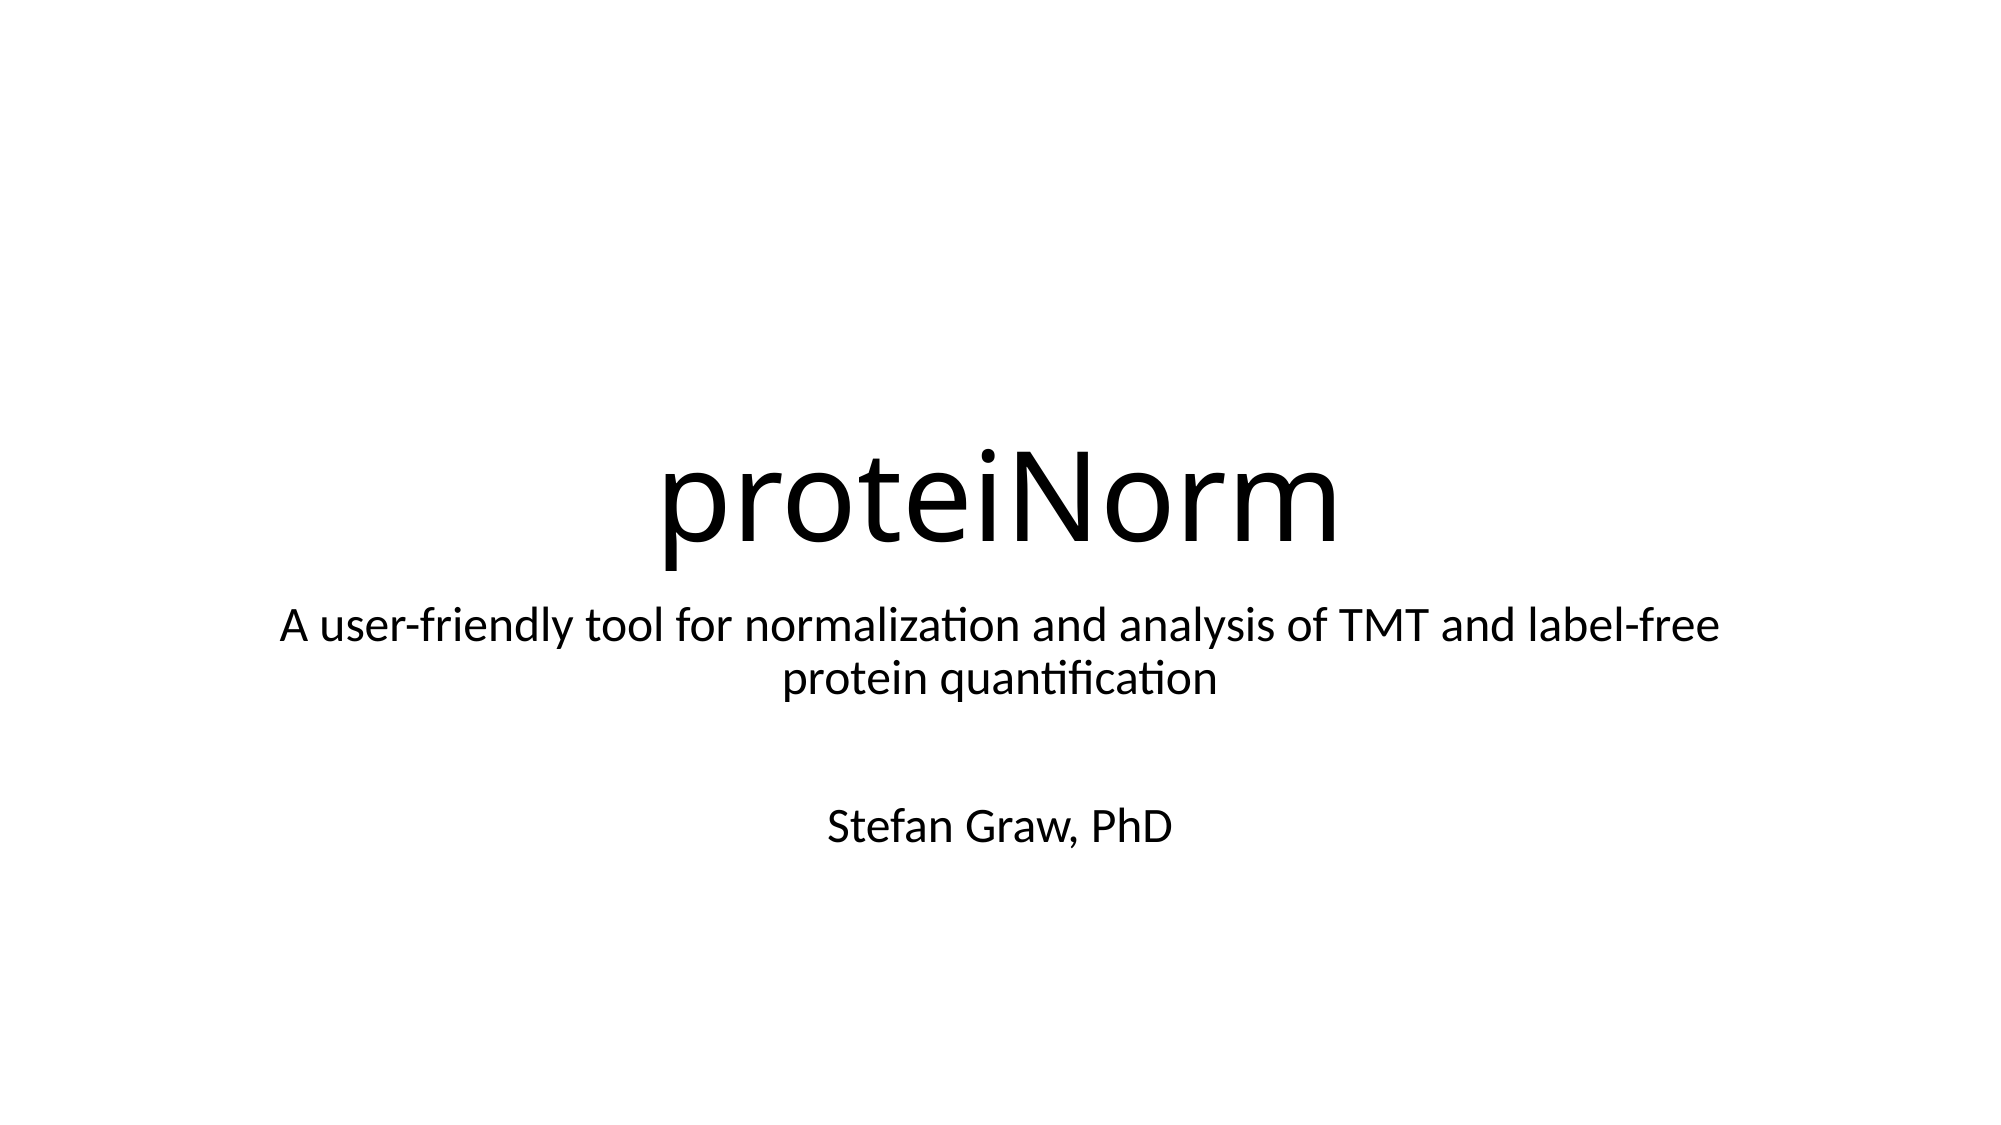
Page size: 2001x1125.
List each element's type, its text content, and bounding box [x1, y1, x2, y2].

subtitle A user-friendly tool for normalization and analysis of TMT and label-free protein quantification Stefan Graw, PhD [249, 590, 1750, 863]
title proteiNorm [249, 184, 1750, 576]
